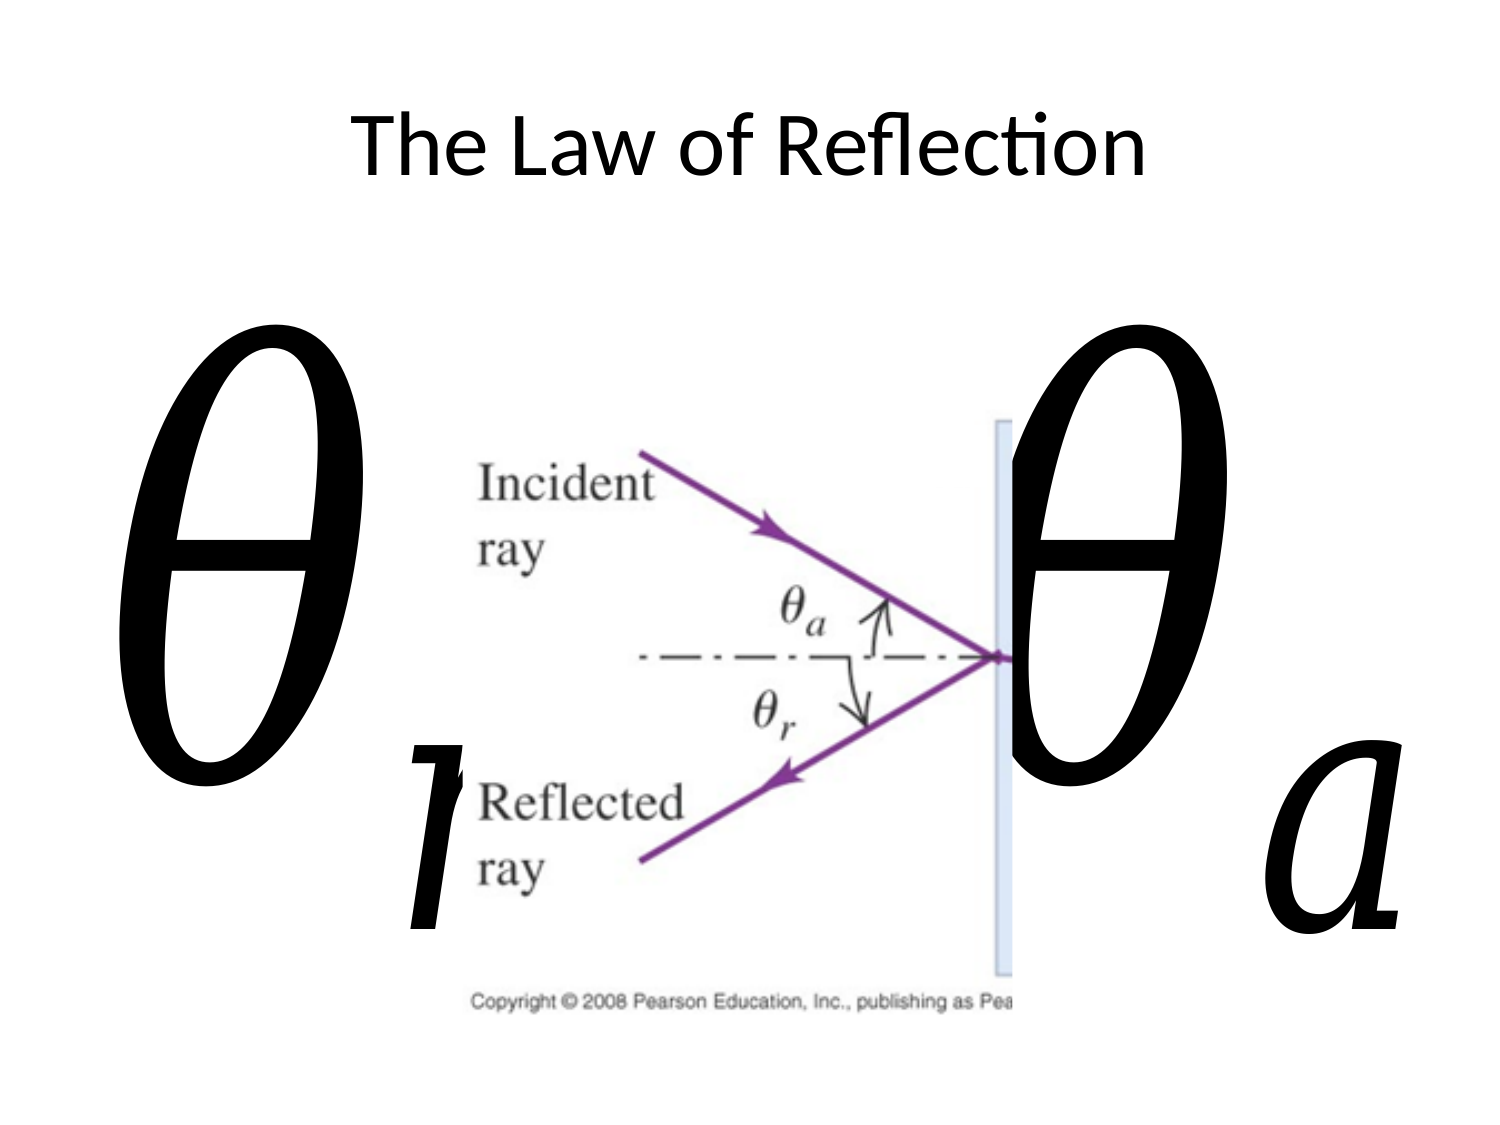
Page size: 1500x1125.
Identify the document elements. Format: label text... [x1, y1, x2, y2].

title The Law of Reflection [75, 45, 1425, 233]
picture [462, 408, 1013, 1031]
